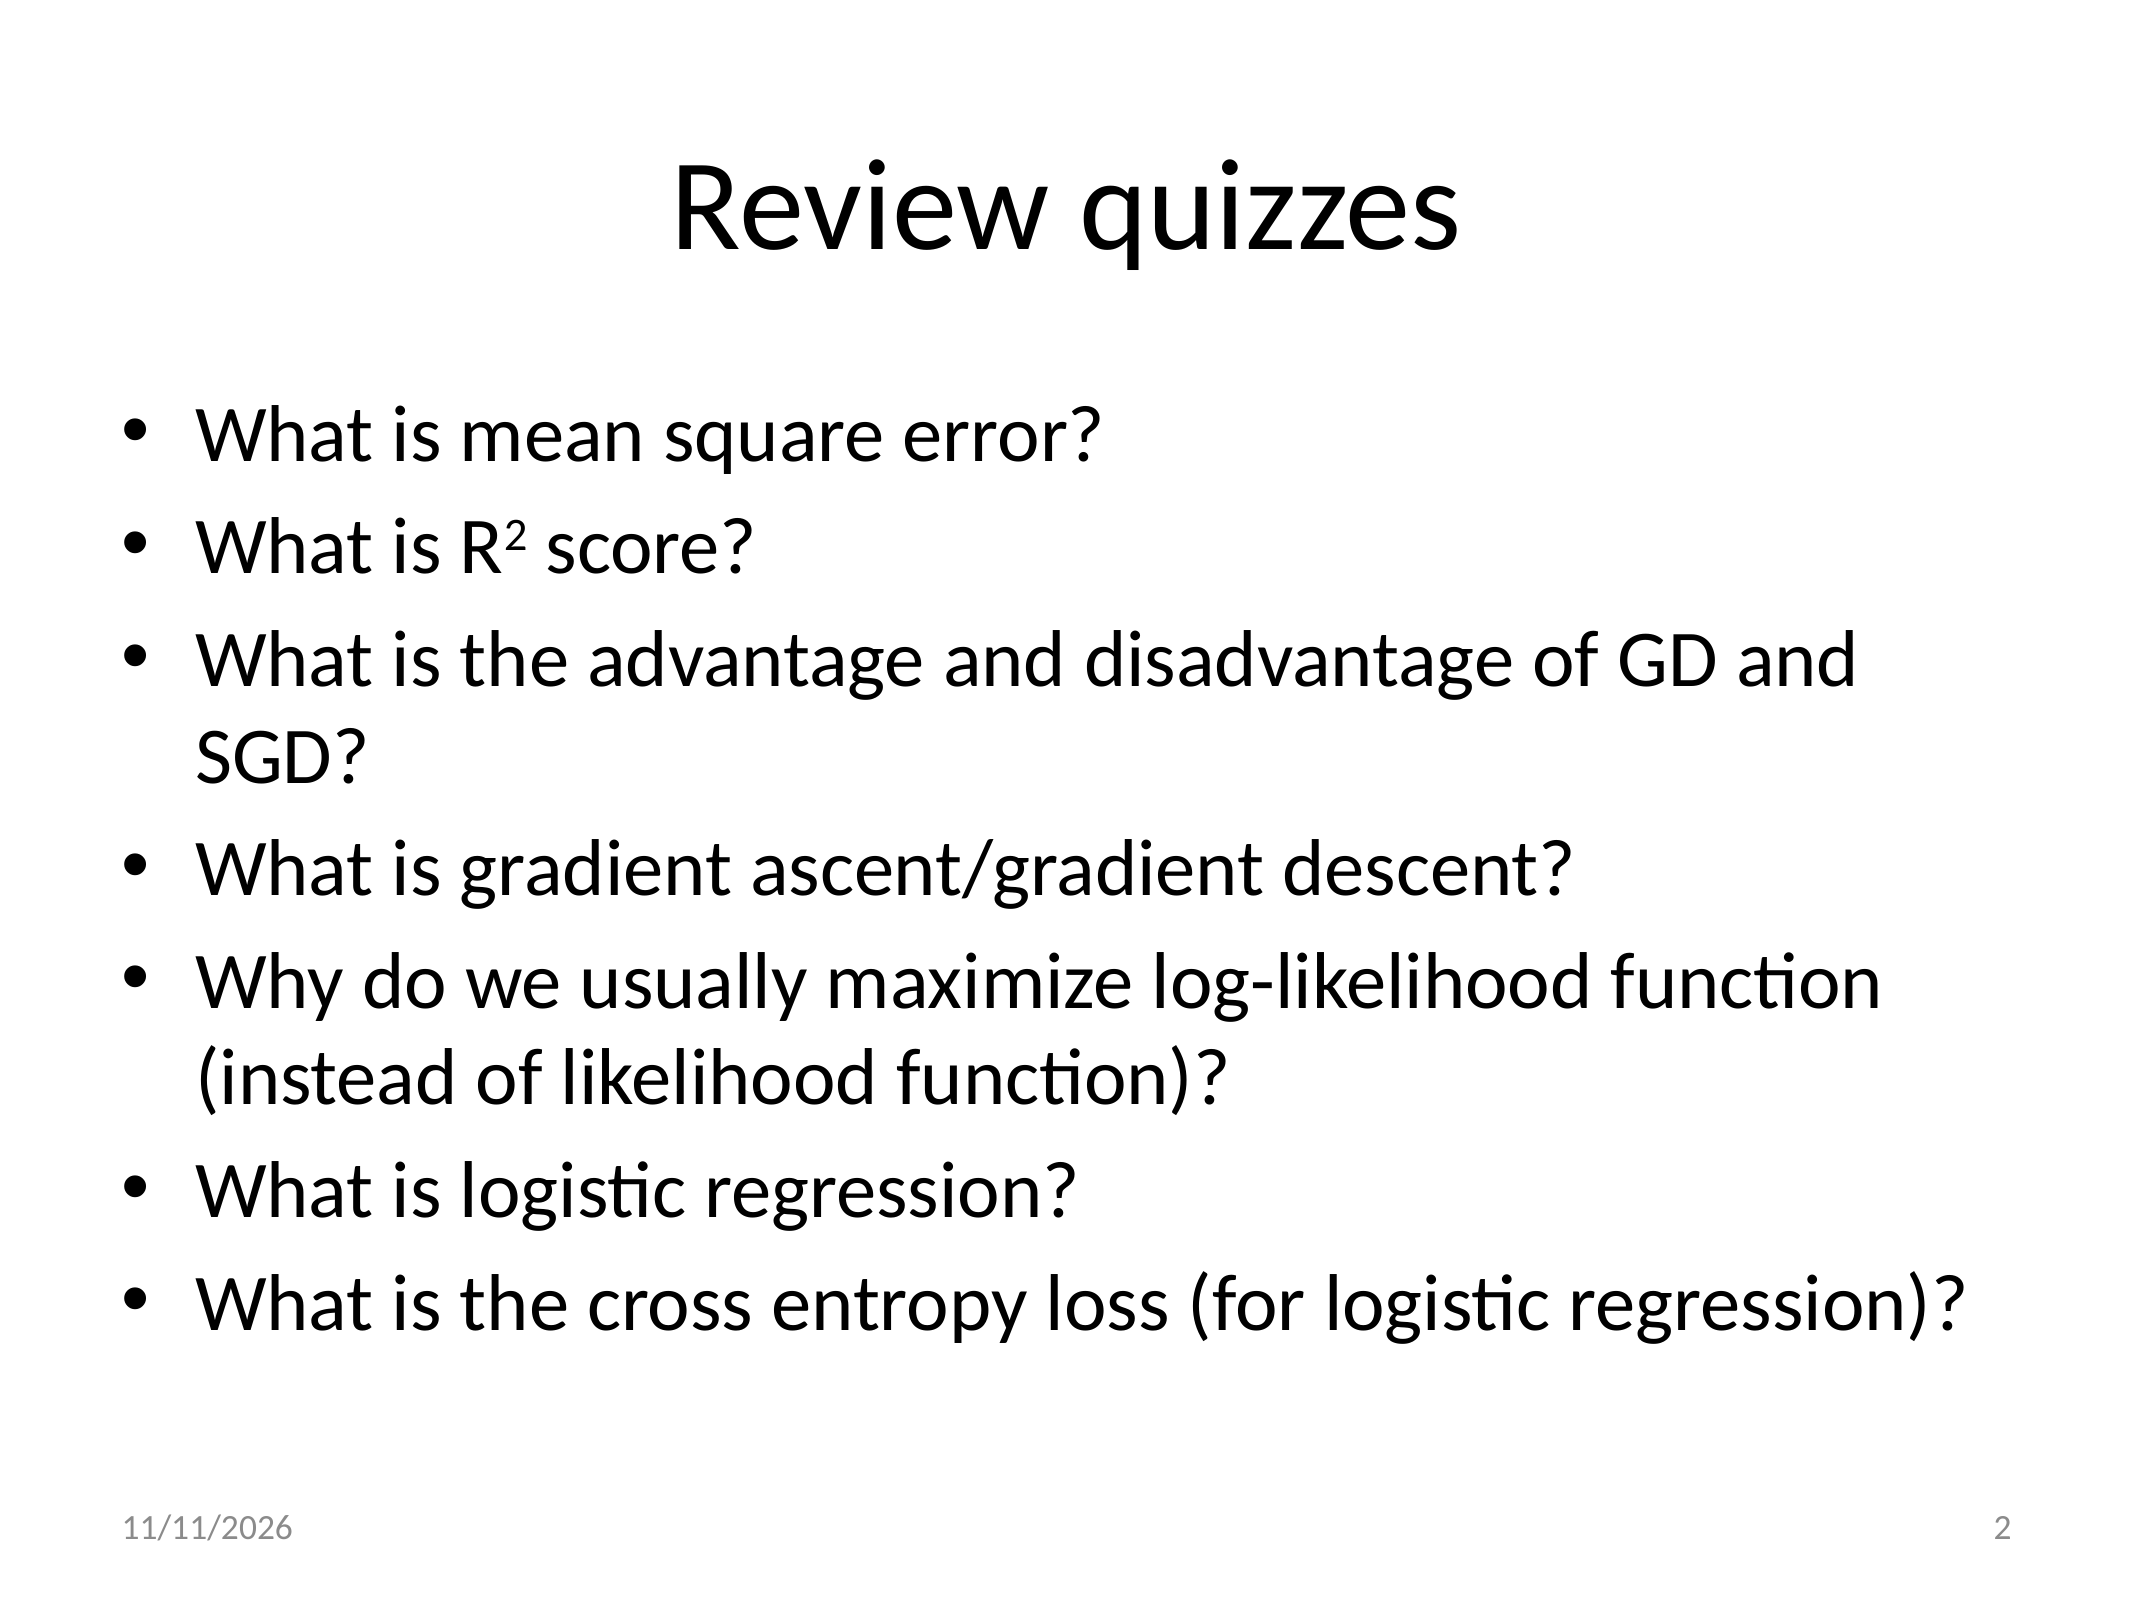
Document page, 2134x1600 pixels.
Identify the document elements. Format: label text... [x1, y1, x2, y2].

list What is mean square error? What is R2 score? What is the advantage and disadvantage of GD and SGD? What is gradient ascent/gradient descent? Why do we usually maximize log-likelihood function (instead of likelihood function)? What is logistic regression? What is the cross entropy loss (for logistic regression)? [106, 373, 2027, 1430]
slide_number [106, 1482, 605, 1569]
title Review quizzes [106, 64, 2027, 331]
slide_number 2 [1528, 1482, 2027, 1569]
